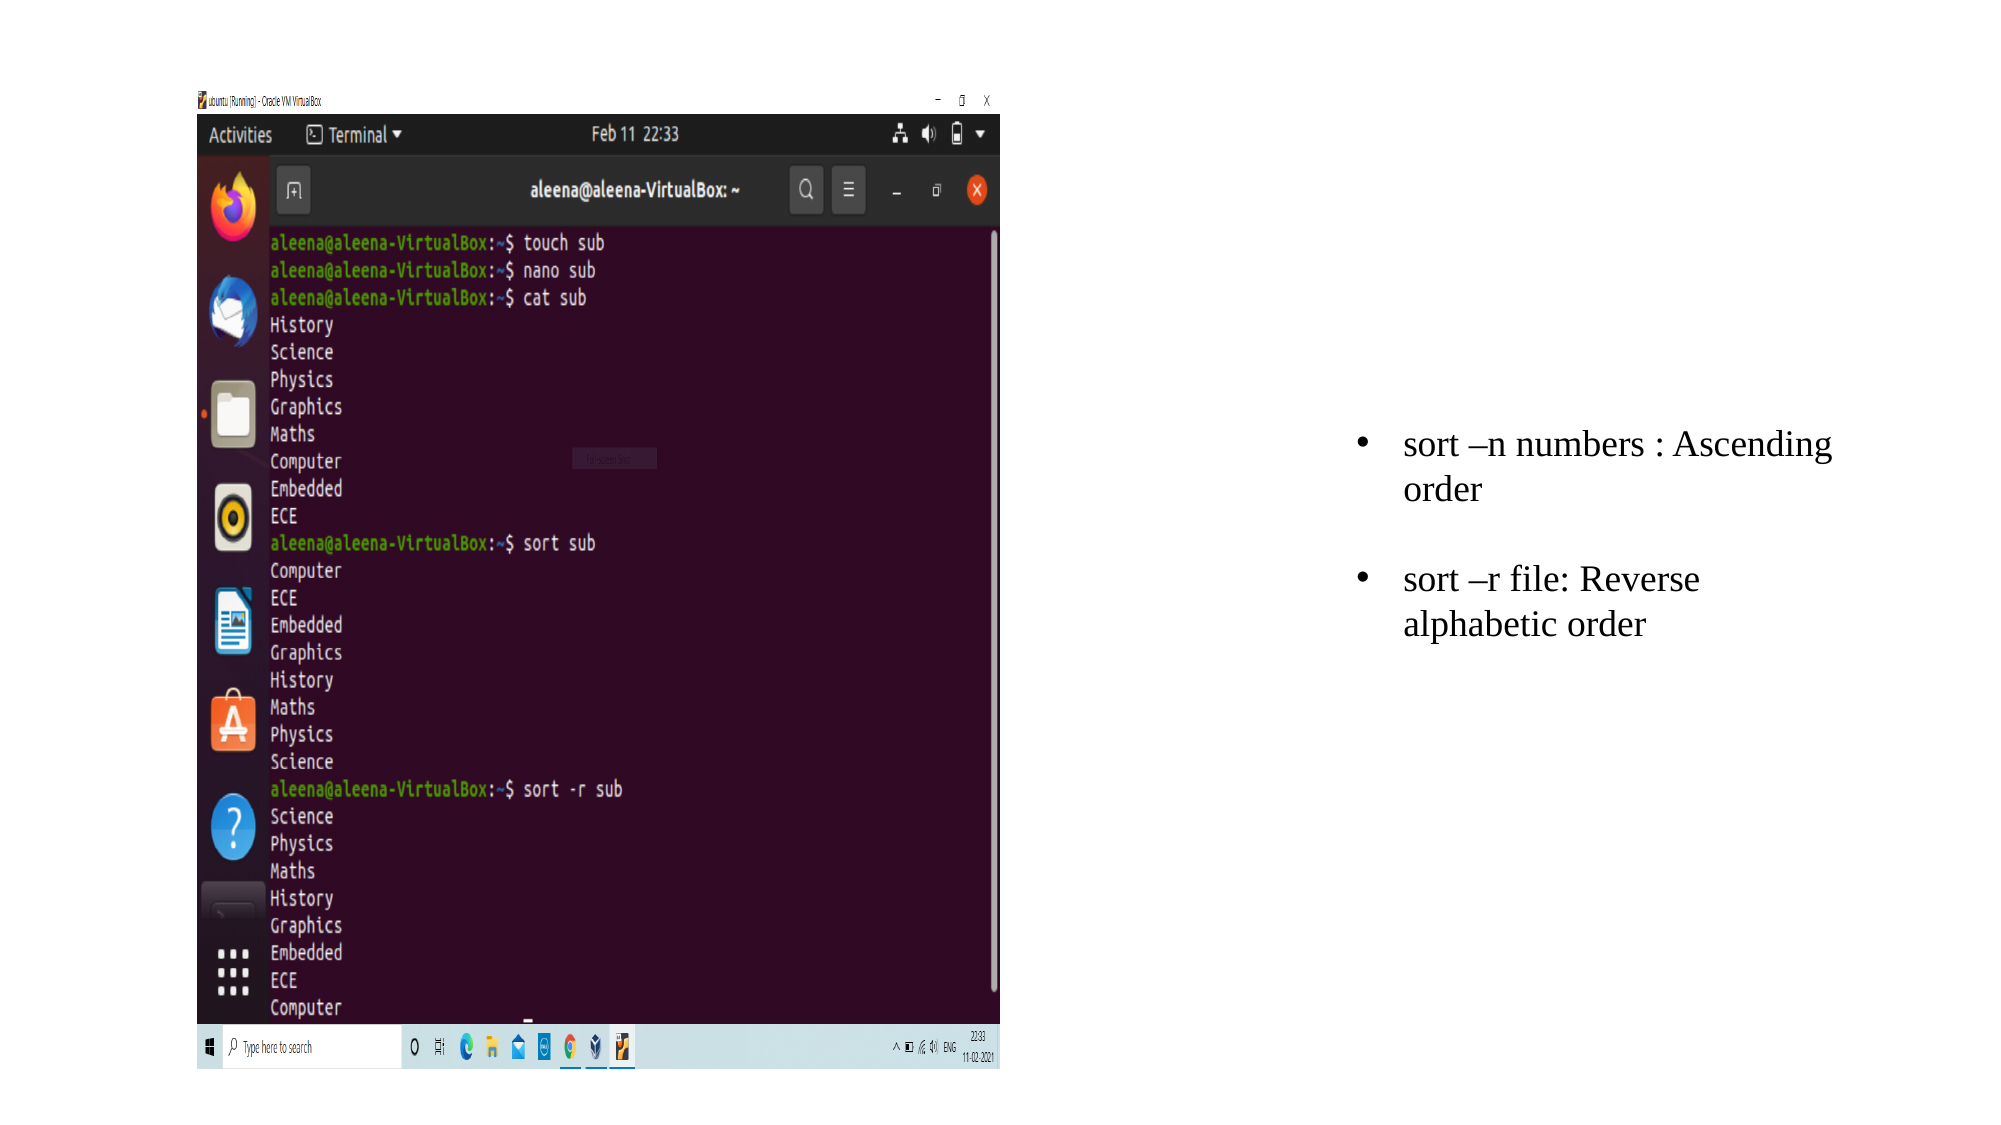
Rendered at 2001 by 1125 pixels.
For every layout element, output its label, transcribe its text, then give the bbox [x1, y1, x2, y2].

text_box sort –n numbers : Ascending order sort –r file: Reverse alphabetic order [1341, 411, 1863, 742]
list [197, 87, 1000, 1069]
